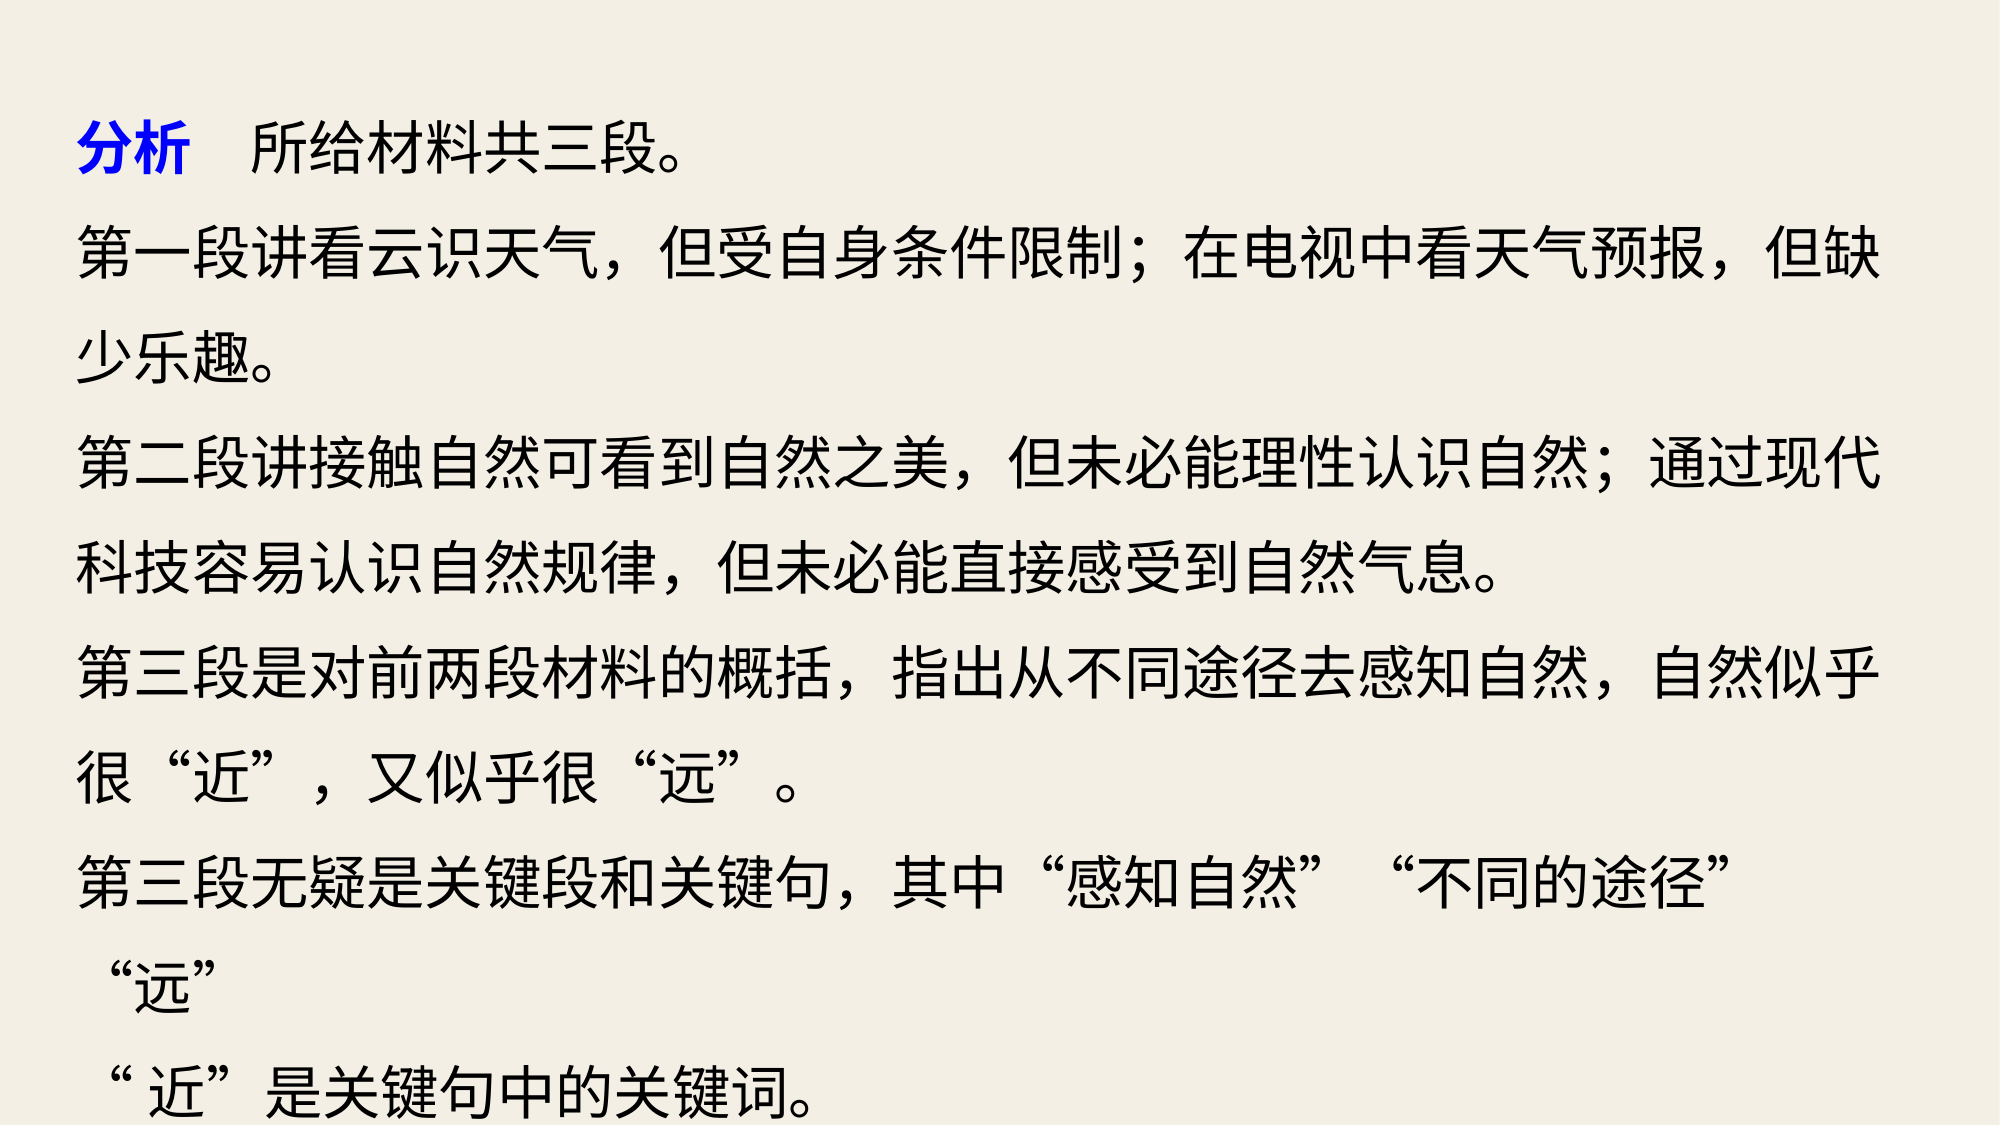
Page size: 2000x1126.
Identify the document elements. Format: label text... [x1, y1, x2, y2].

text_box 分析 所给材料共三段。 第一段讲看云识天气，但受自身条件限制；在电视中看天气预报，但缺少乐趣。 第二段讲接触自然可看到自然之美，但未必能理性认识自然；通过现代科技容易认识自然规律，但未必能直接感受到自然气息。 第三段是对前两段材料的概括，指出从不同途径去感知自然，自然似乎很“近”，又似乎很“远”。 第三段无疑是关键段和关键句，其中“感知自然”“不同的途径”“远” “近”是关键句中的关键词。 [55, 66, 1939, 1126]
